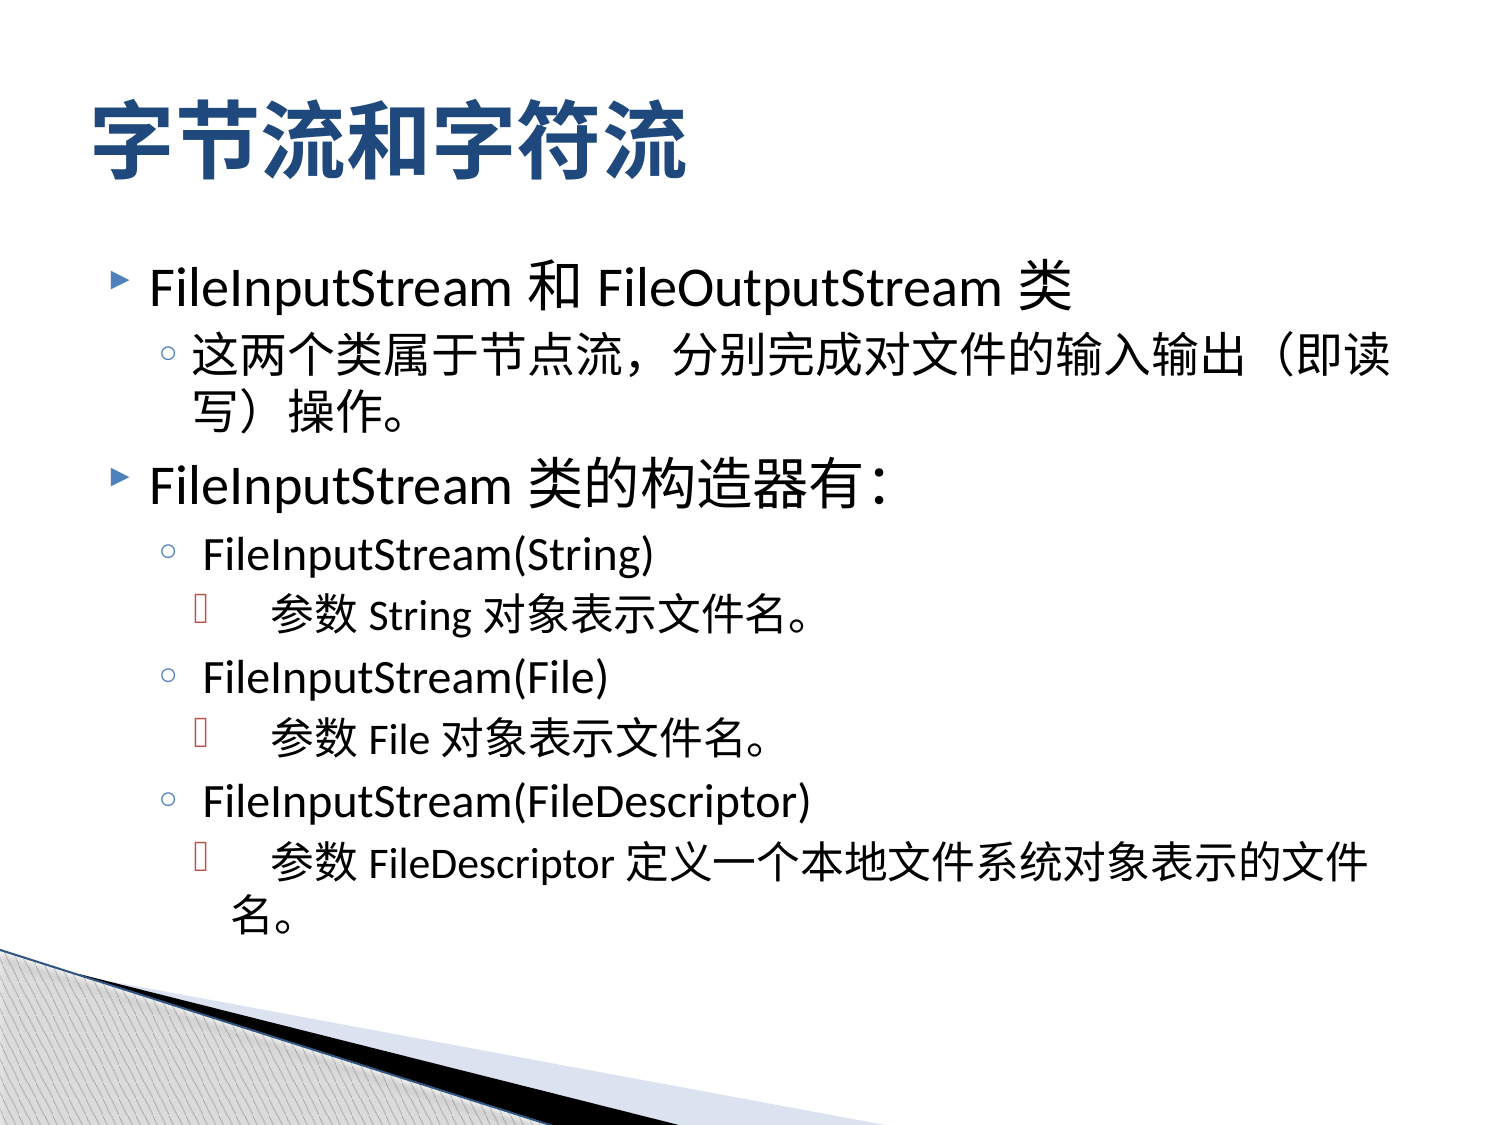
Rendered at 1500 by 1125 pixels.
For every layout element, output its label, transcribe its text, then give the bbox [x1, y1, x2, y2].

title 字节流和字符流 [75, 45, 1425, 233]
list FileInputStream和FileOutputStream类 这两个类属于节点流，分别完成对文件的输入输出（即读写）操作。 FileInputStream类的构造器有： FileInputStream(String) 参数String对象表示文件名。 FileInputStream(File) 参数File对象表示文件名。 FileInputStream(FileDescriptor) 参数FileDescriptor定义一个本地文件系统对象表示的文件名。 [75, 243, 1425, 986]
text_box [76, 299, 1414, 1025]
